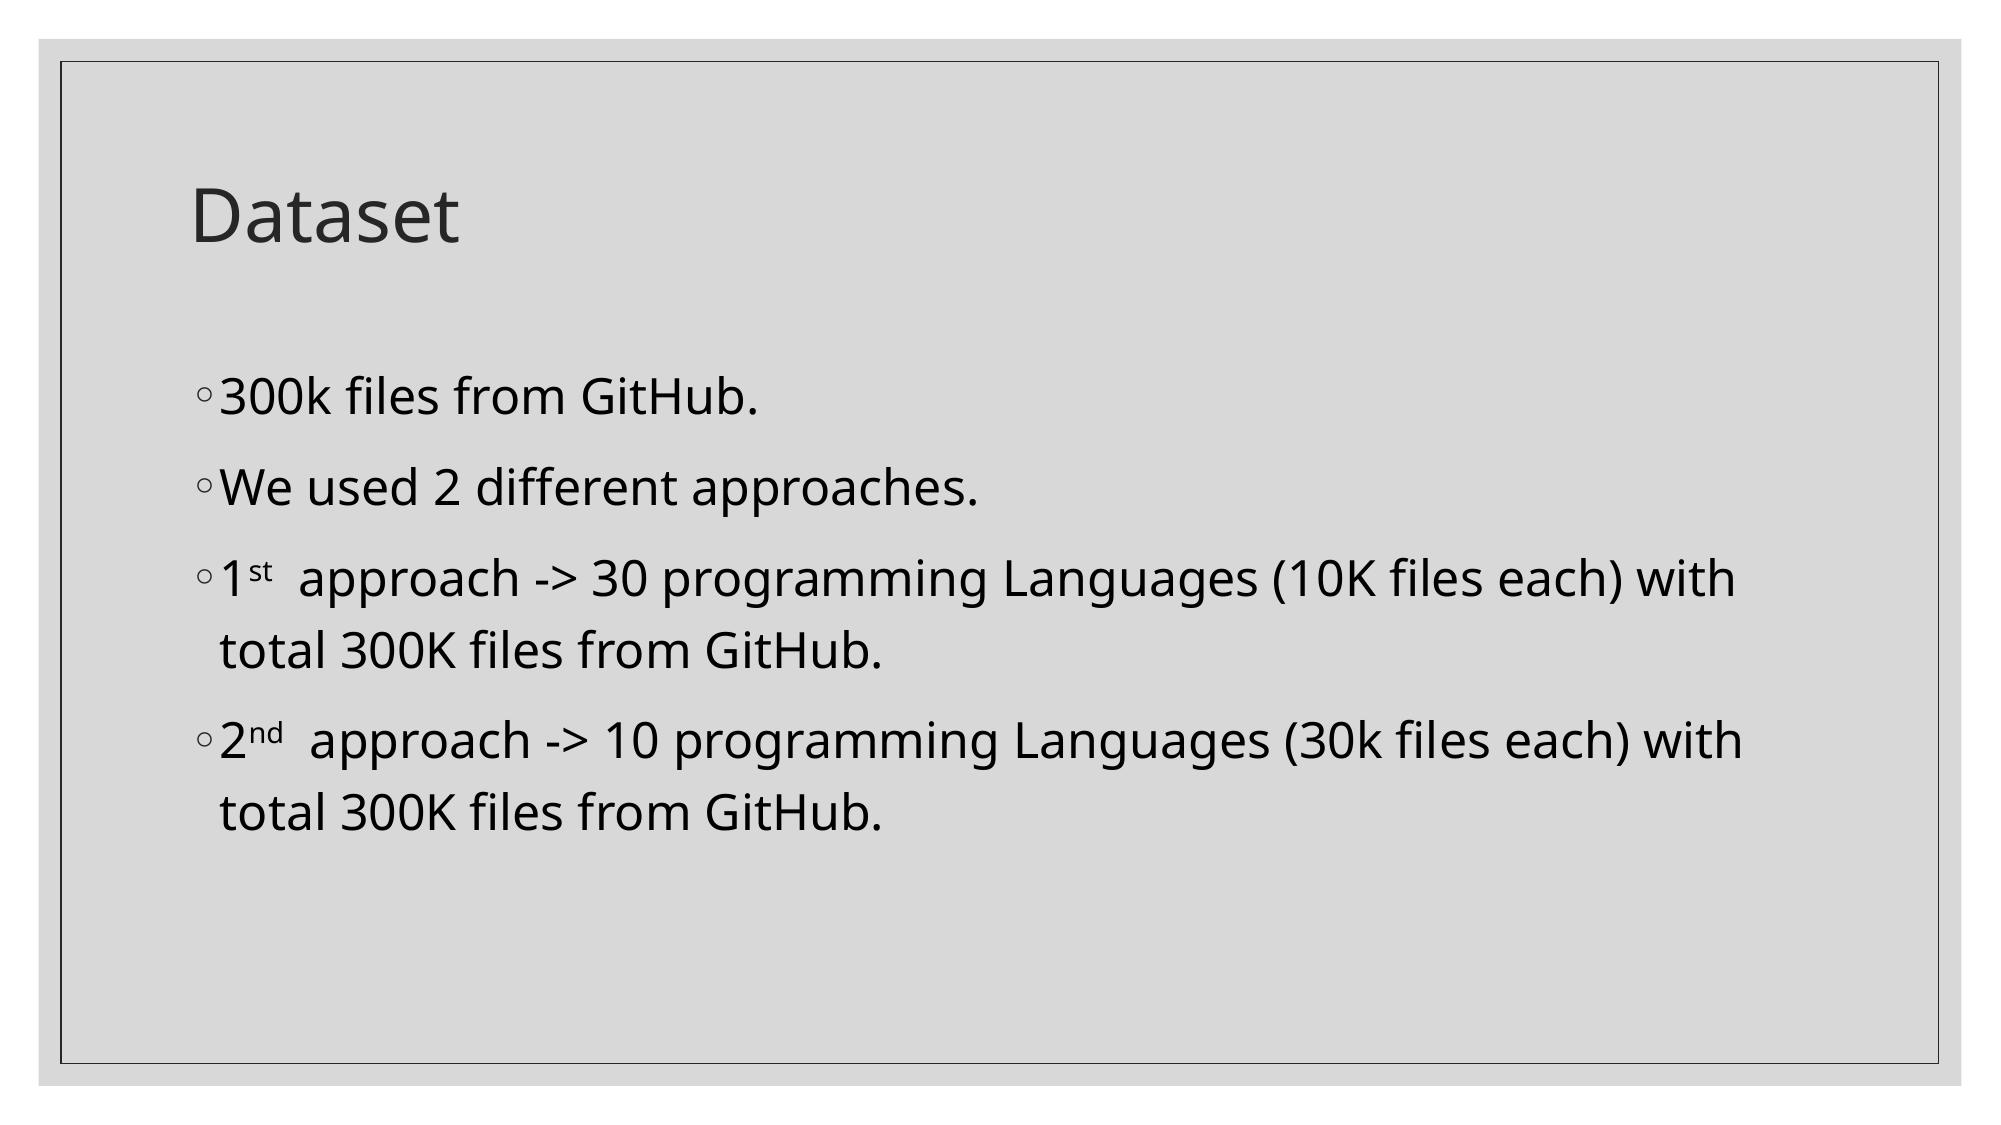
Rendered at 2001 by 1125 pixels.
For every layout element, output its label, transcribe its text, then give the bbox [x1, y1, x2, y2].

list 300k files from GitHub. We used 2 different approaches. 1st approach -> 30 programming Languages (10K files each) with total 300K files from GitHub. 2nd approach -> 10 programming Languages (30k files each) with total 300K files from GitHub. [174, 345, 1825, 977]
title Dataset [174, 105, 1825, 331]
